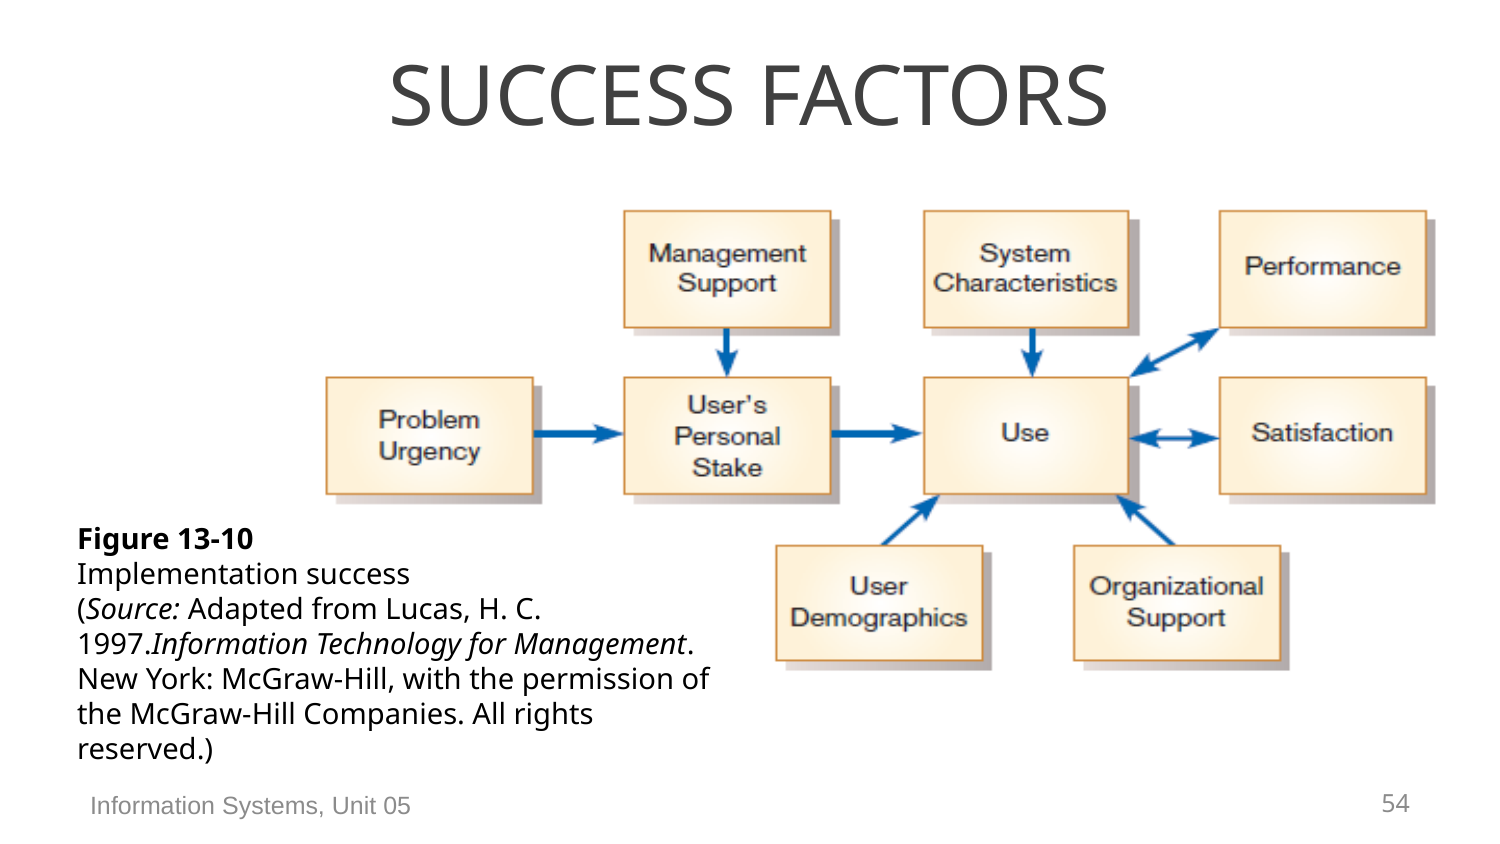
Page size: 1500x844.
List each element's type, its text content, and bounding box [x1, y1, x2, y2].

slide_number 53 [1074, 782, 1425, 827]
text_box Figure 13-10 Implementation success (Source: Adapted from Lucas, H. C. 1997.Information Technology for Management. New York: McGraw-Hill, with the permission of the McGraw-Hill Companies. All rights reserved.) [62, 512, 725, 773]
picture [297, 168, 1463, 708]
title Success Factors [75, 21, 1425, 162]
slide_number Information Systems, Unit 05 [75, 782, 513, 827]
